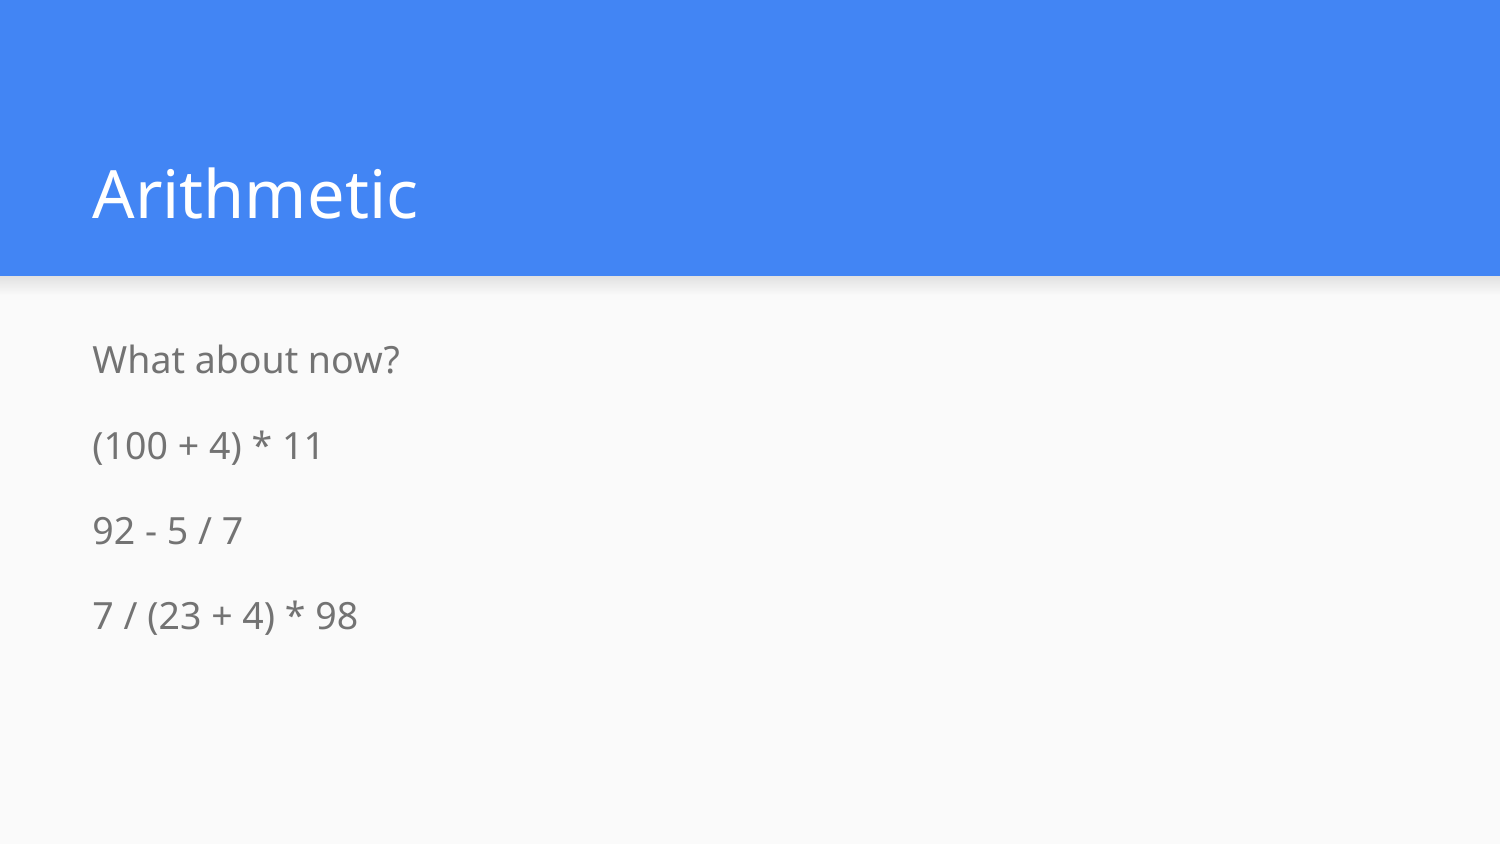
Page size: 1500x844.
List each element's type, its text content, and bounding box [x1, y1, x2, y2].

list What about now? (100 + 4) * 11 92 - 5 / 7 7 / (23 + 4) * 98 [77, 314, 1427, 760]
title Arithmetic [77, 121, 1427, 248]
